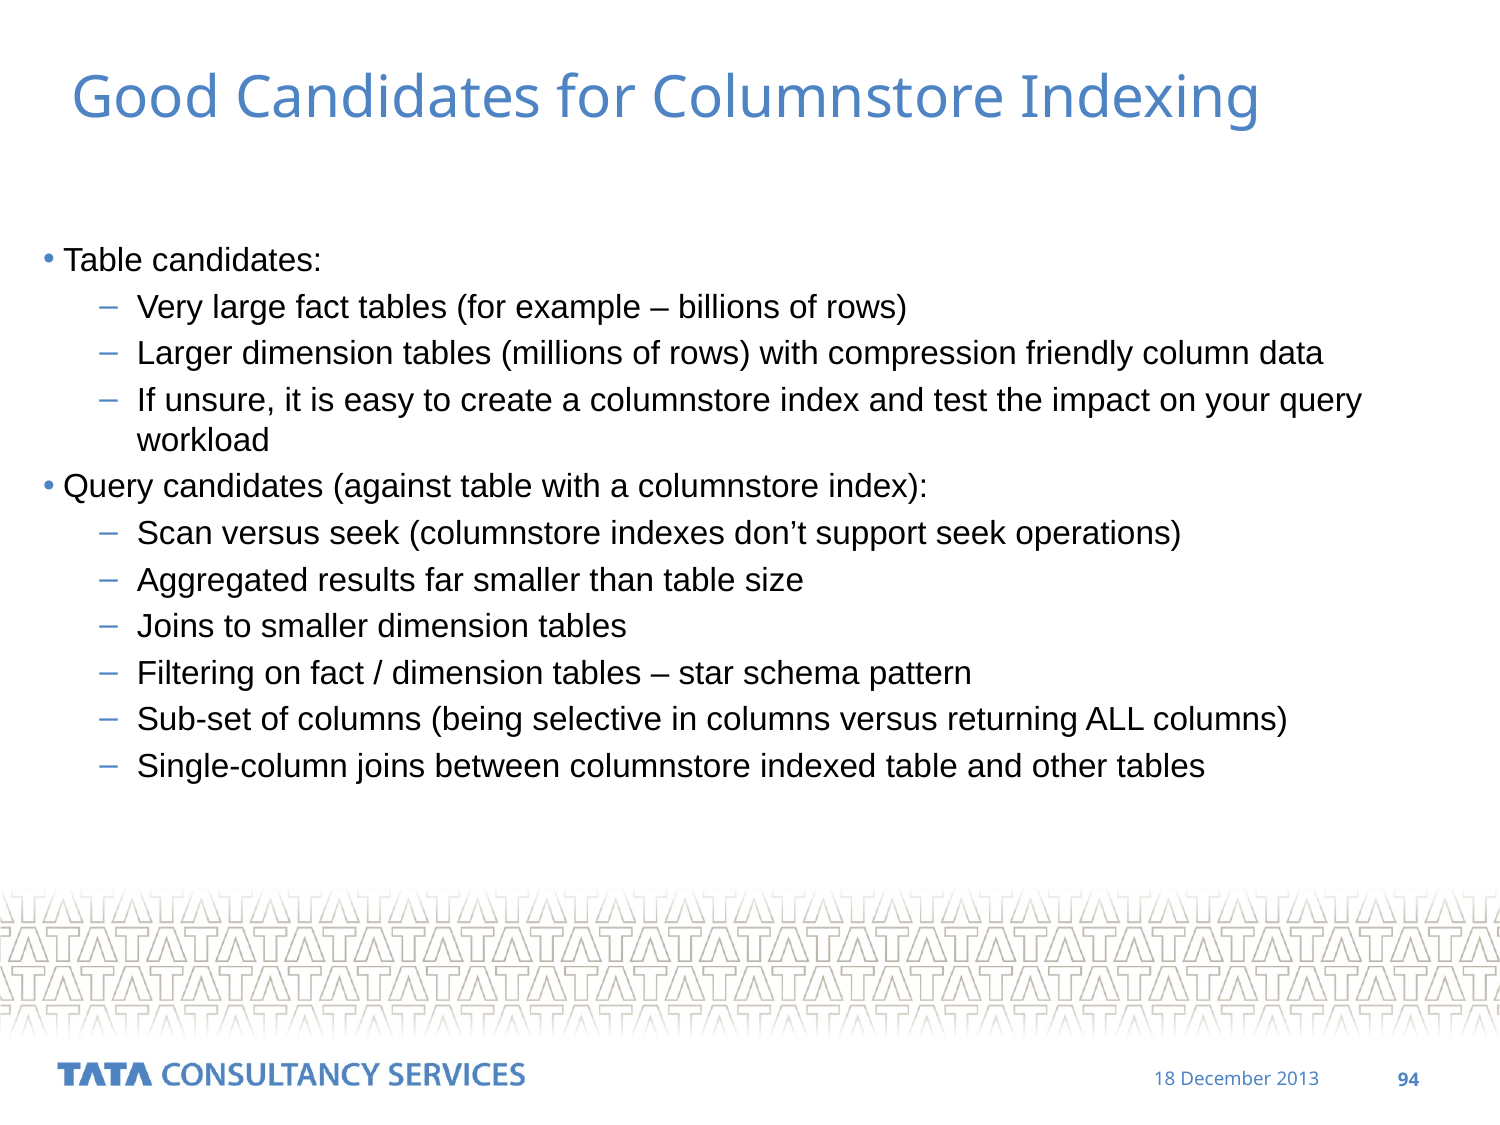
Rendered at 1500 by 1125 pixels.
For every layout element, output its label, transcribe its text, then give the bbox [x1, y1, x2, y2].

list Table candidates: Very large fact tables (for example – billions of rows) Larger dimension tables (millions of rows) with compression friendly column data If unsure, it is easy to create a columnstore index and test the impact on your query workload Query candidates (against table with a columnstore index): Scan versus seek (columnstore indexes don’t support seek operations) Aggregated results far smaller than table size Joins to smaller dimension tables Filtering on fact / dimension tables – star schema pattern Sub-set of columns (being selective in columns versus returning ALL columns) Single-column joins between columnstore indexed table and other tables [28, 230, 1464, 838]
title Good Candidates for Columnstore Indexing [56, 45, 1442, 143]
slide_number ‹#› [1371, 1059, 1435, 1104]
picture [57, 1062, 525, 1086]
picture [0, 885, 1500, 1039]
